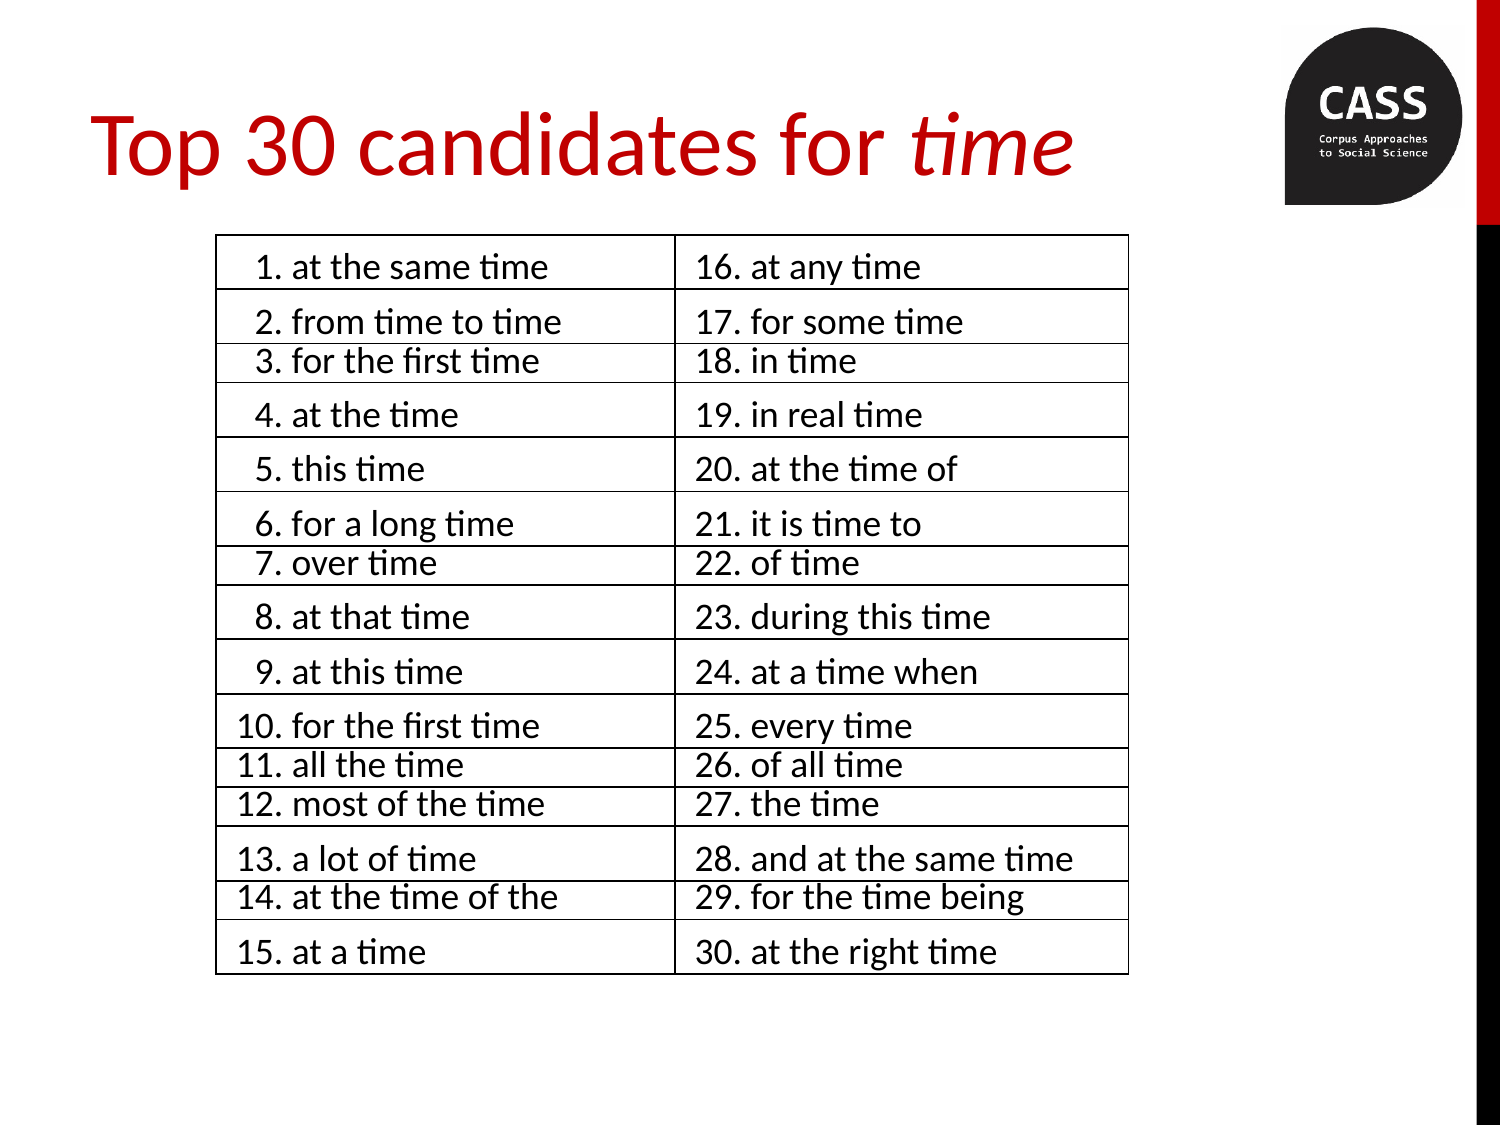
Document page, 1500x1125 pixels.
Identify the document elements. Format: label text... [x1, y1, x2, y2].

table_cell 3. for the first time [217, 344, 674, 382]
table_cell 30. at the right time [676, 920, 1128, 973]
table_cell 27. the time [676, 788, 1128, 825]
picture [1281, 25, 1465, 208]
table_cell 13. a lot of time [217, 827, 674, 880]
table_cell 26. of all time [676, 749, 1128, 786]
table_cell 25. every time [676, 695, 1128, 747]
table_cell 2. from time to time [217, 290, 674, 343]
table_header 1. at the same time [217, 236, 674, 288]
title Top 30 candidates for time [75, 45, 1270, 233]
table_cell 4. at the time [217, 383, 674, 436]
table_cell 23. during this time [676, 586, 1128, 638]
table_cell 8. at that time [217, 586, 674, 638]
table_cell 9. at this time [217, 640, 674, 693]
table_cell 28. and at the same time [676, 827, 1128, 880]
table_cell 24. at a time when [676, 640, 1128, 693]
table_cell 22. of time [676, 547, 1128, 584]
table_cell 6. for a long time [217, 492, 674, 545]
table_cell 21. it is time to [676, 492, 1128, 545]
table_cell 17. for some time [676, 290, 1128, 343]
table_cell 19. in real time [676, 383, 1128, 436]
table_cell 10. for the first time [217, 695, 674, 747]
table_cell 7. over time [217, 547, 674, 584]
table_cell 15. at a time [217, 920, 674, 973]
table_cell 29. for the time being [676, 882, 1128, 919]
table_cell 18. in time [676, 344, 1128, 382]
table_header 16. at any time [676, 236, 1128, 288]
table_cell 20. at the time of [676, 438, 1128, 491]
table_cell 5. this time [217, 438, 674, 491]
table_cell 11. all the time [217, 749, 674, 786]
table_cell 12. most of the time [217, 788, 674, 825]
table_cell 14. at the time of the [217, 882, 674, 919]
